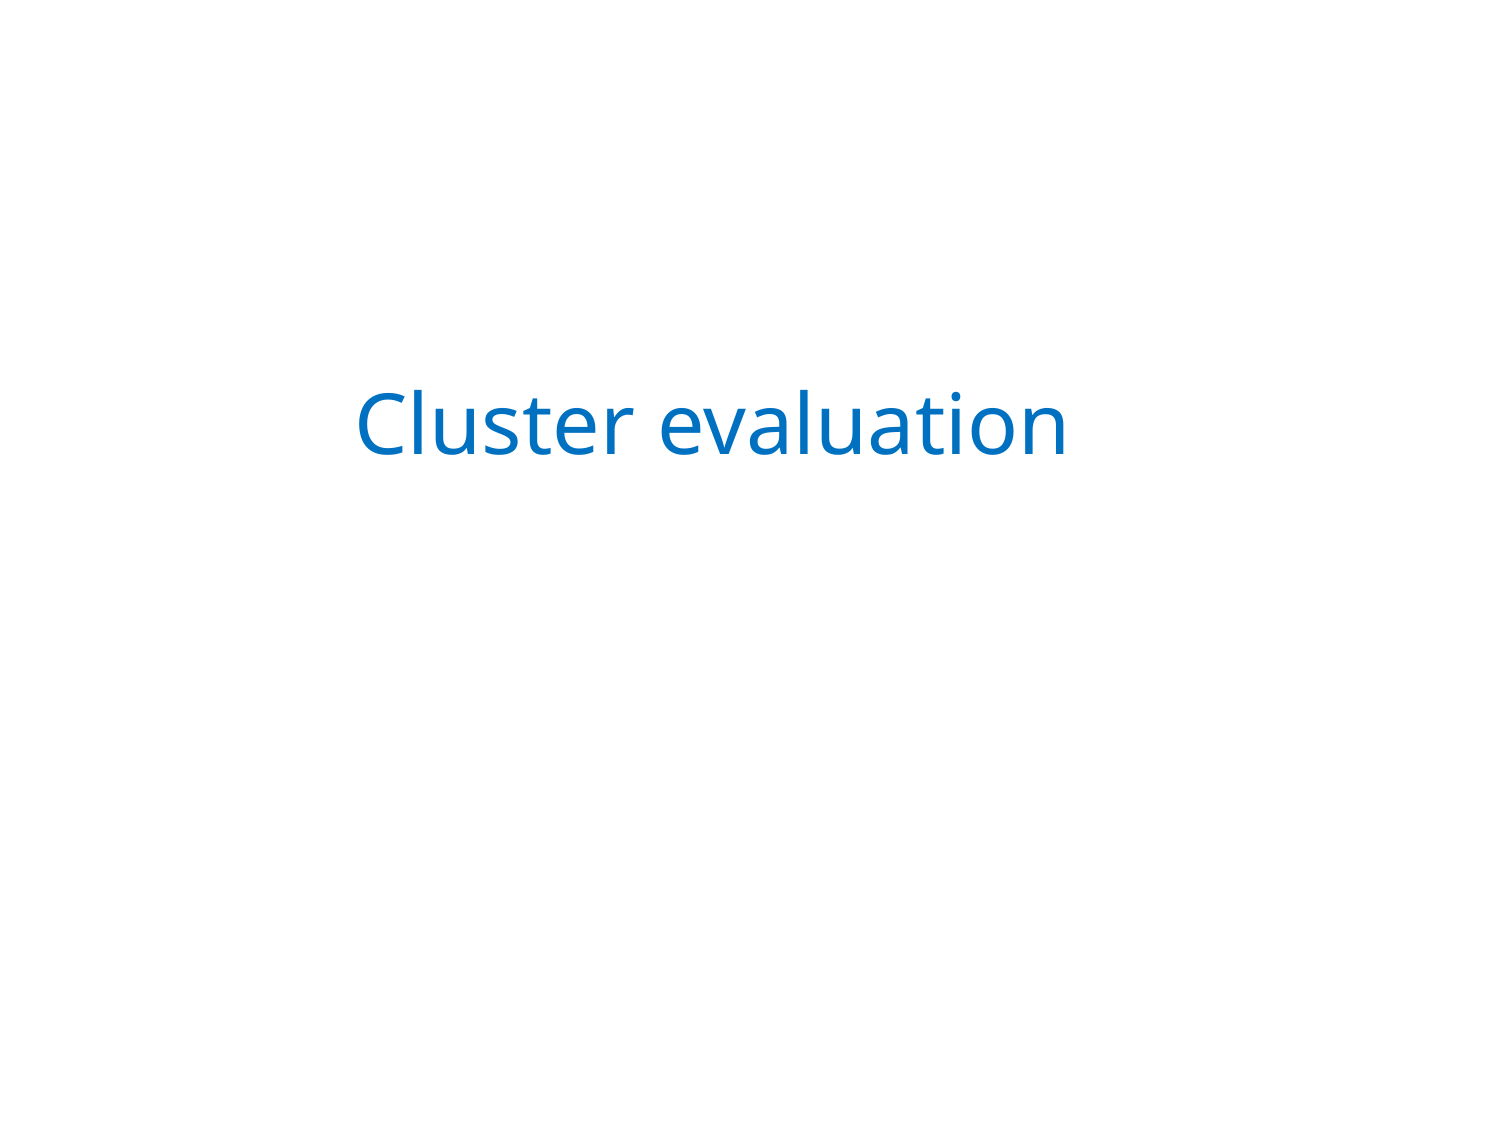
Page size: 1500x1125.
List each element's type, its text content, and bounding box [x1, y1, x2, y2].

title Cluster evaluation [76, 362, 1371, 580]
